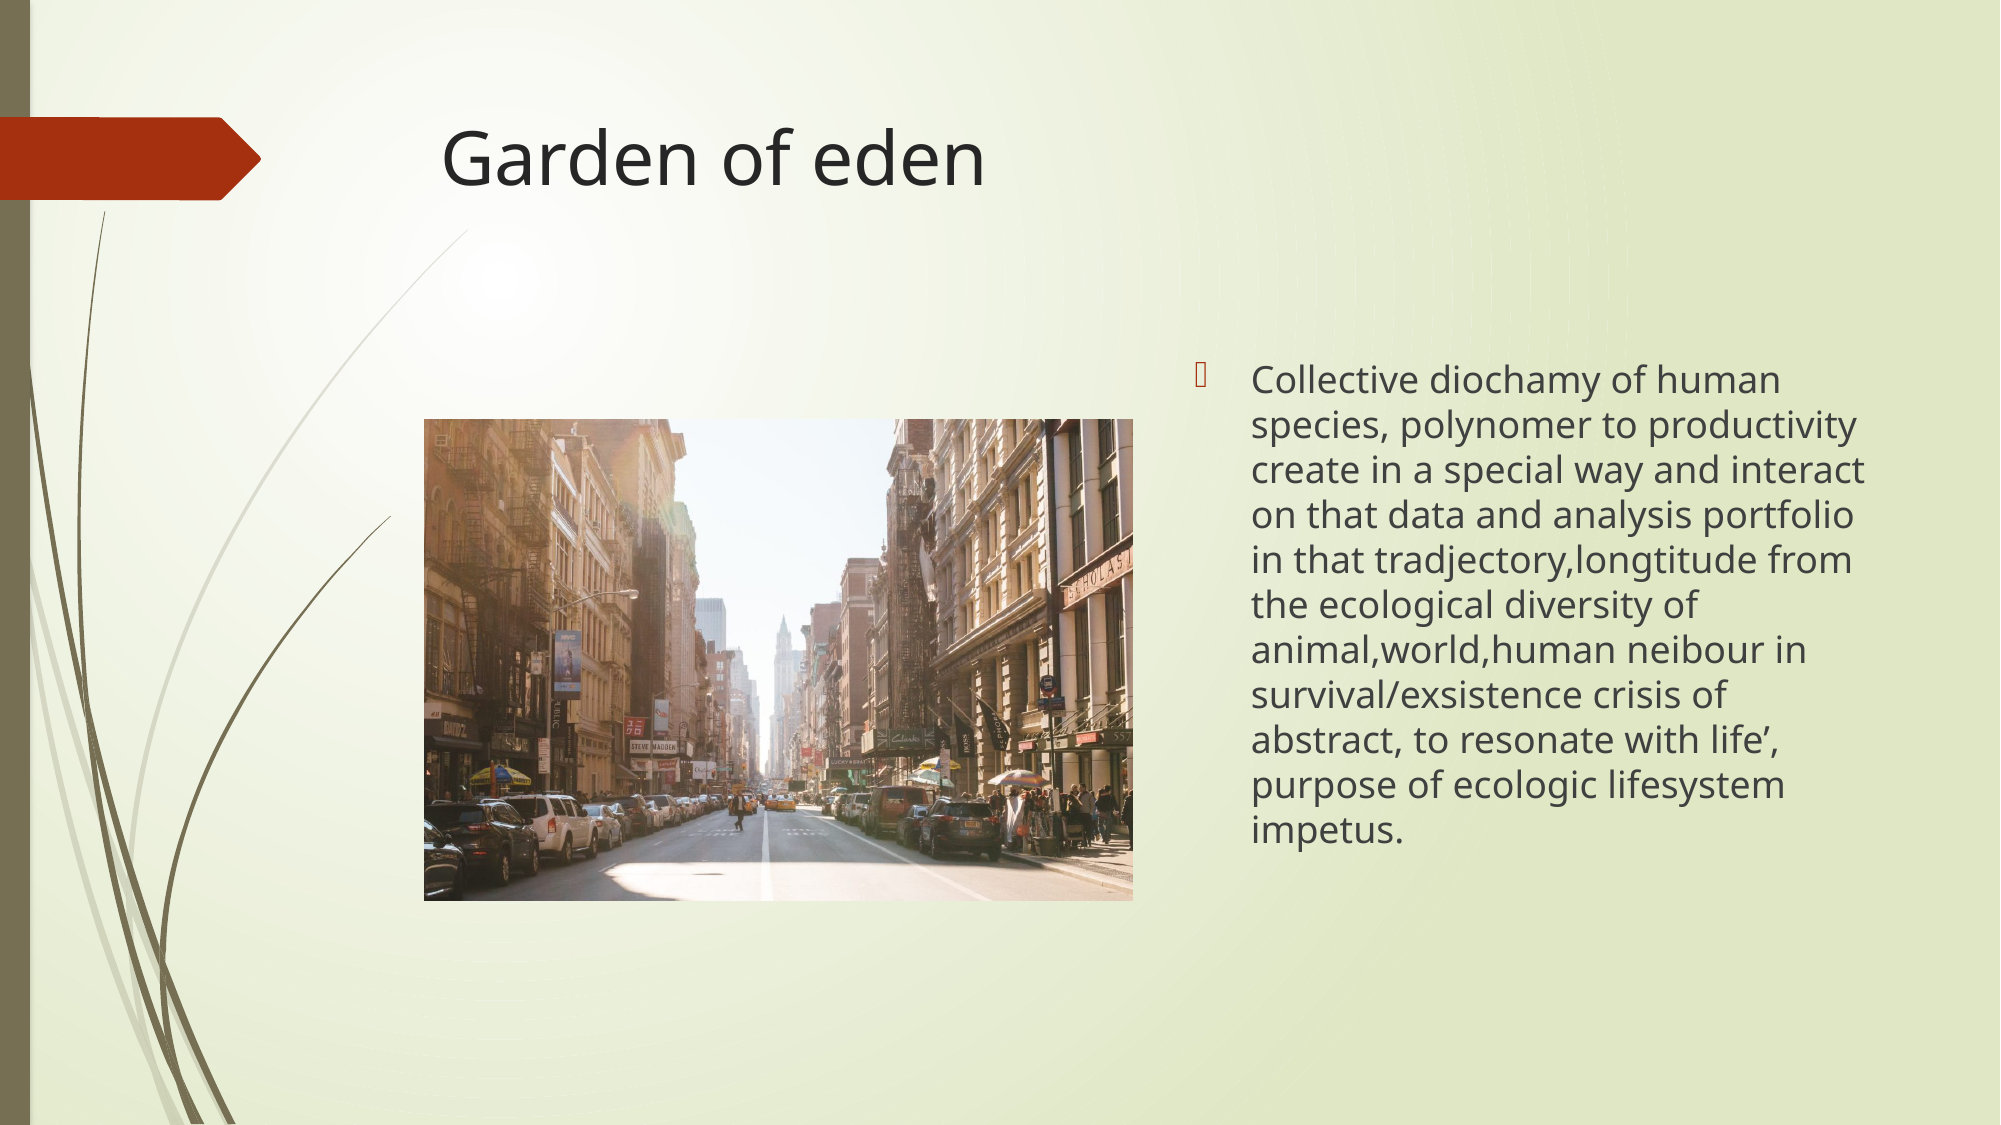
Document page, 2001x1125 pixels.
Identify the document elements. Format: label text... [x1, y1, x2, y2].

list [424, 419, 1133, 901]
list Collective diochamy of human species, polynomer to productivity create in a special way and interact on that data and analysis portfolio in that tradjectory,longtitude from the ecological diversity of animal,world,human neibour in survival/exsistence crisis of abstract, to resonate with life’, purpose of ecologic lifesystem impetus. [1179, 348, 1888, 969]
title Garden of eden [425, 102, 1888, 313]
